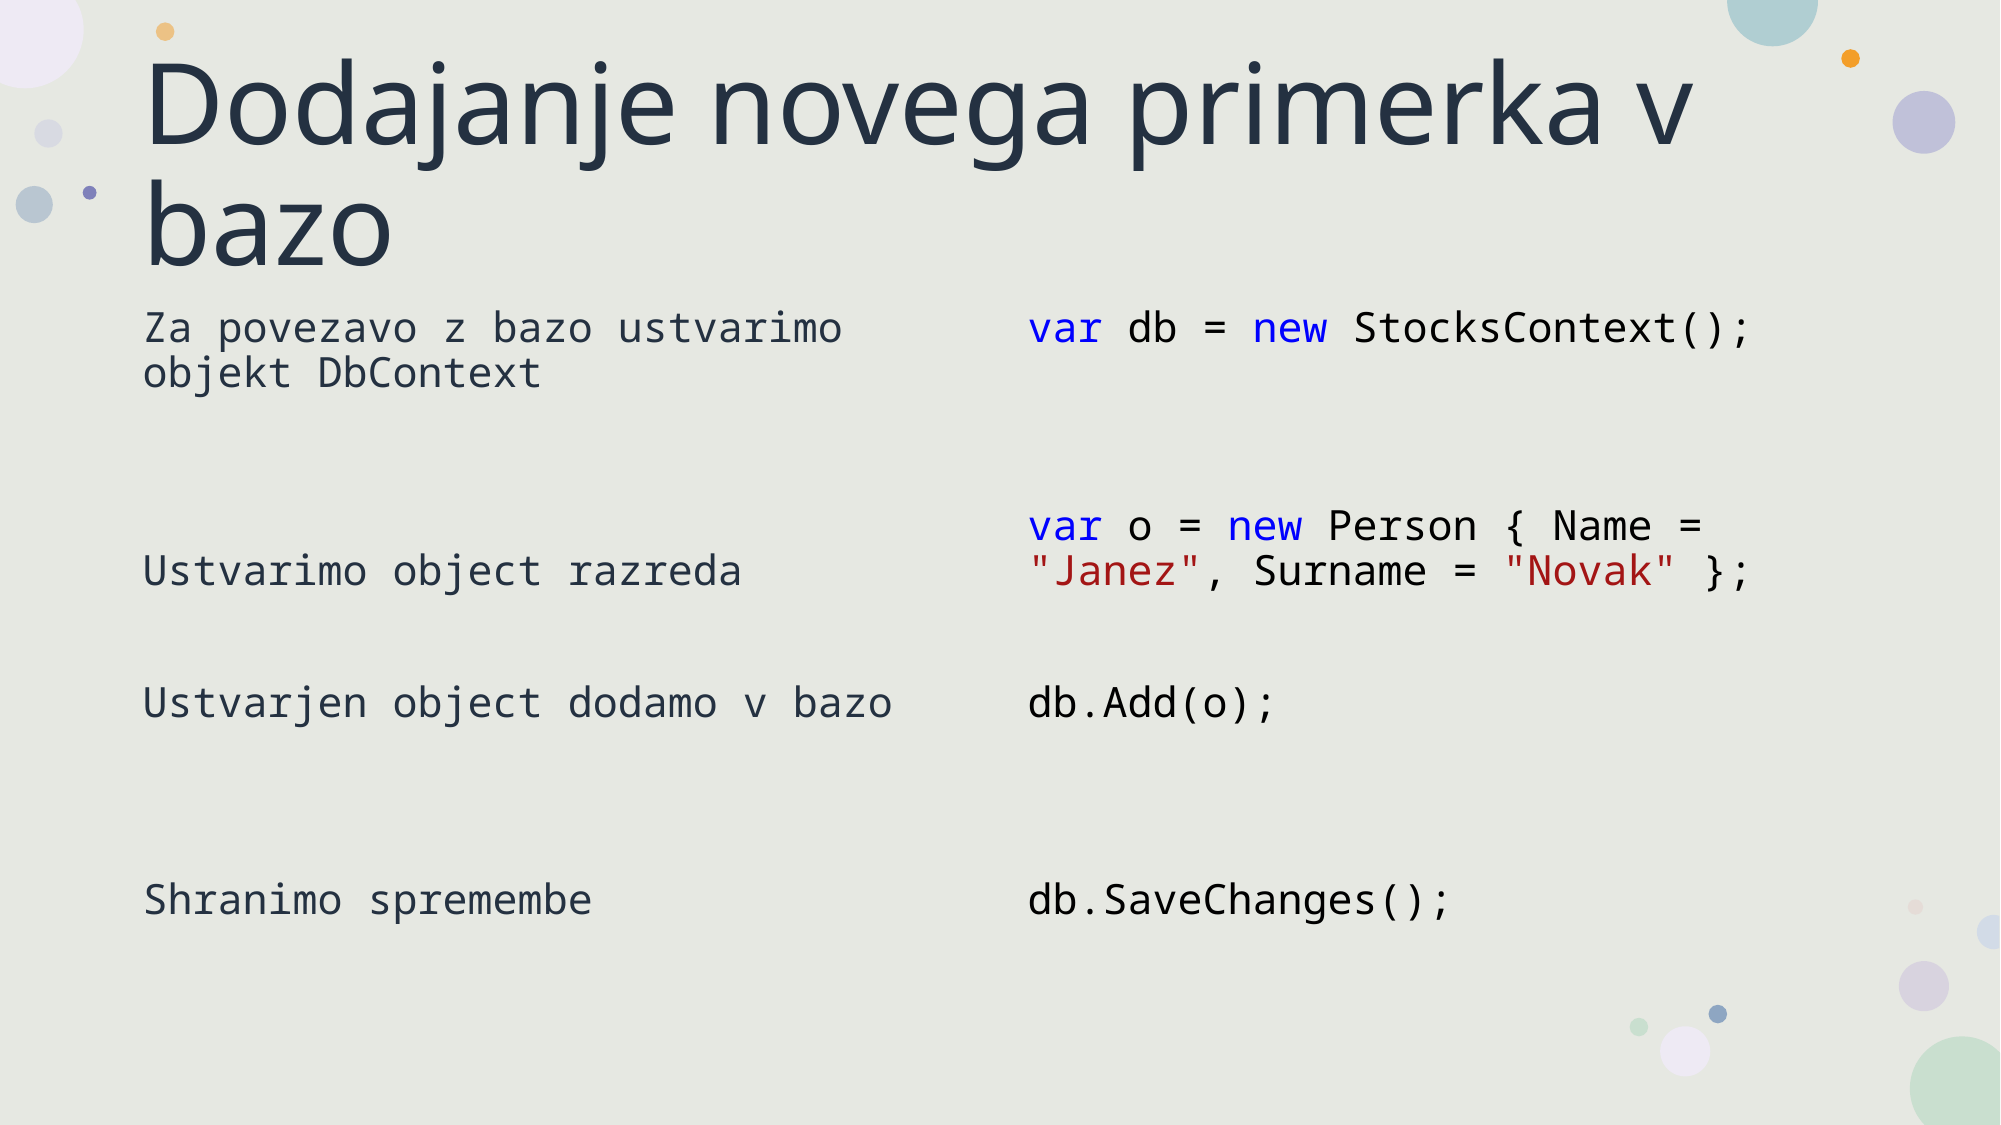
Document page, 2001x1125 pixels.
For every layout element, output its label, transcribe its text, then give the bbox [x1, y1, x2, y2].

title Dodajanje novega primerka v bazo [127, 59, 1877, 278]
list var db = new StocksContext(); var o = new Person { Name = "Janez", Surname = "Novak" }; db.Add(o); db.SaveChanges(); [1012, 299, 1940, 1014]
list Za povezavo z bazo ustvarimo objekt DbContext Ustvarimo object razreda Ustvarjen object dodamo v bazo Shranimo spremembe [127, 299, 988, 1014]
